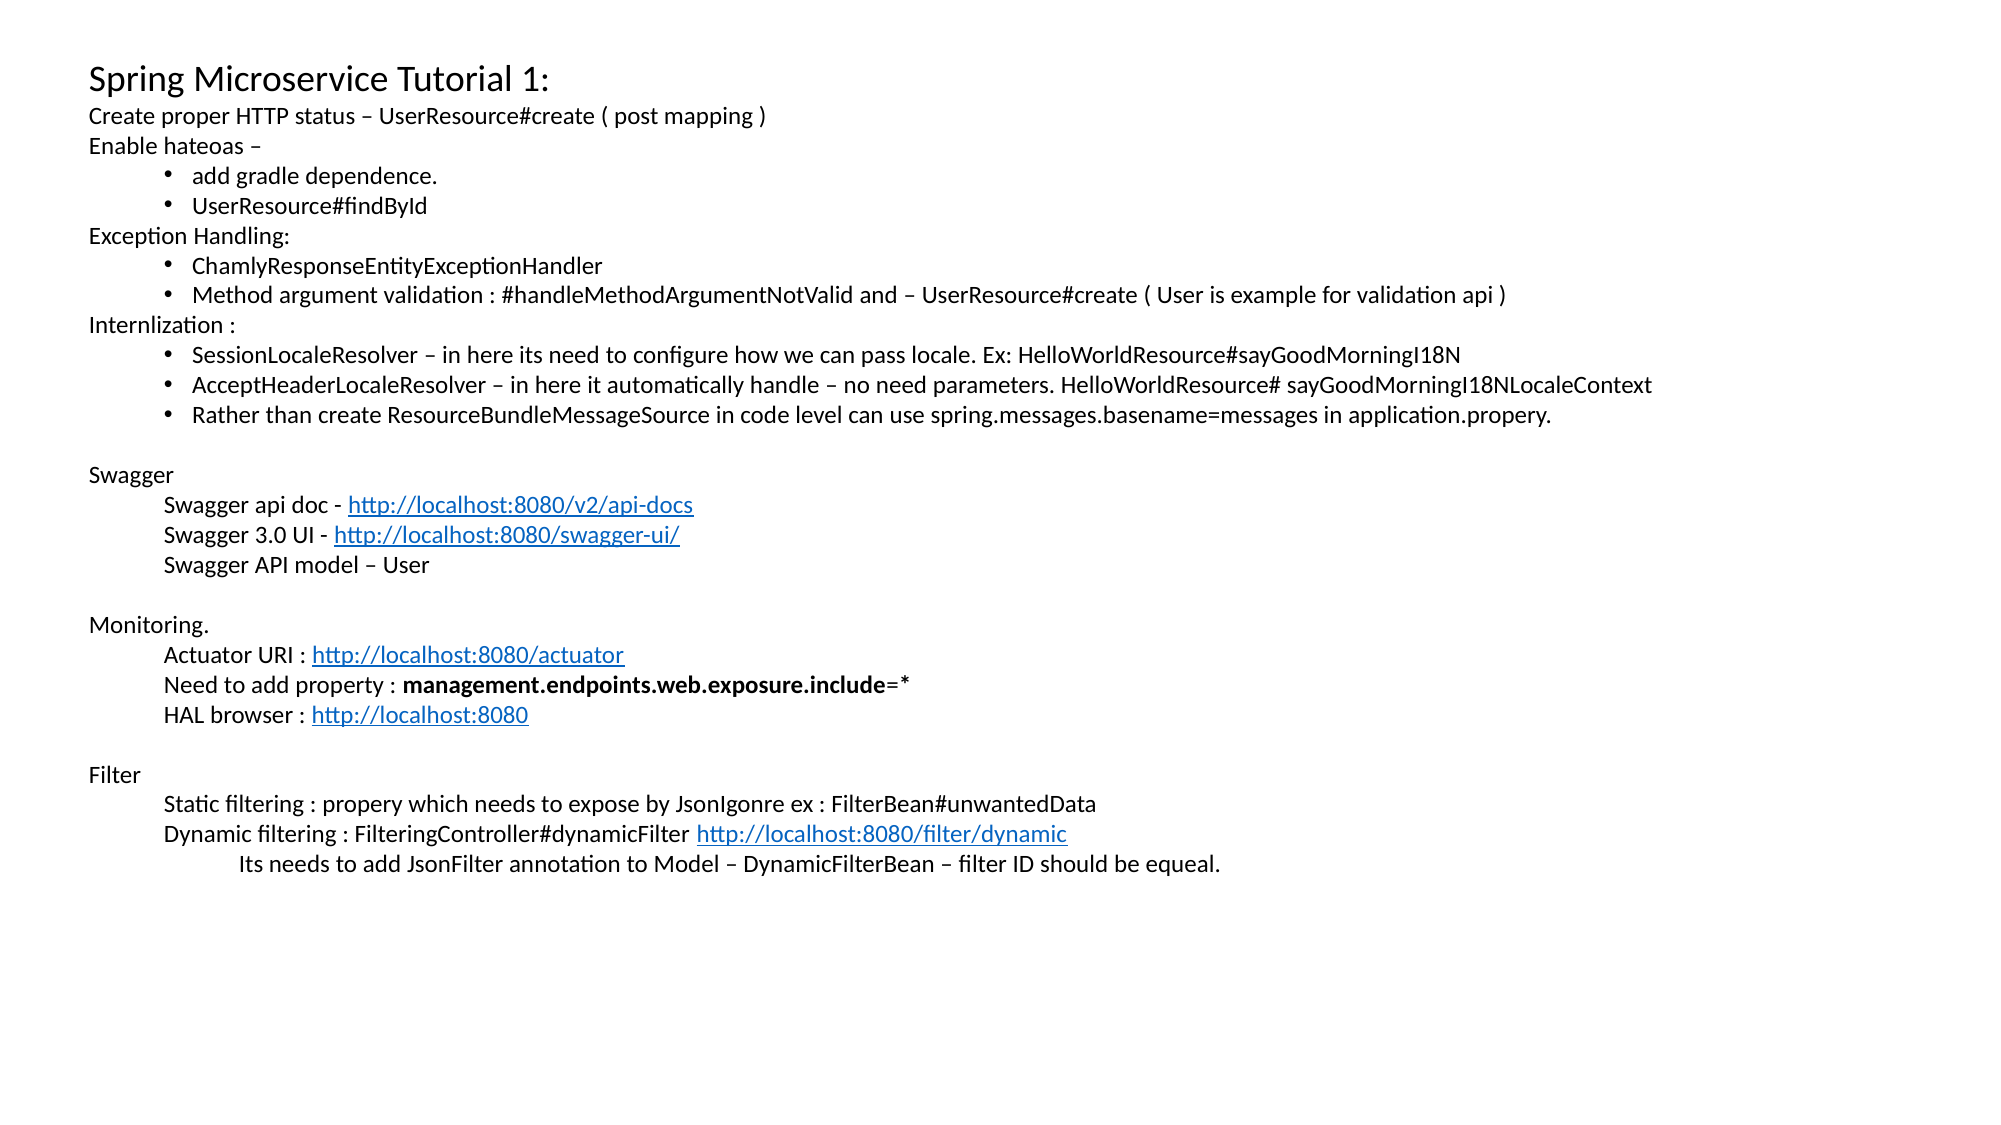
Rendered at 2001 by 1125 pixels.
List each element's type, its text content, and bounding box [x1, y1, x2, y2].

text_box Spring Microservice Tutorial 1: Create proper HTTP status – UserResource#create ( post mapping ) Enable hateoas – add gradle dependence. UserResource#findById Exception Handling: ChamlyResponseEntityExceptionHandler Method argument validation : #handleMethodArgumentNotValid and – UserResource#create ( User is example for validation api ) Internlization : SessionLocaleResolver – in here its need to configure how we can pass locale. Ex: HelloWorldResource#sayGoodMorningI18N AcceptHeaderLocaleResolver – in here it automatically handle – no need parameters. HelloWorldResource# sayGoodMorningI18NLocaleContext Rather than create ResourceBundleMessageSource in code level can use spring.messages.basename=messages in application.propery. Swagger Swagger api doc - http://localhost:8080/v2/api-docs Swagger 3.0 UI - http://localhost:8080/swagger-ui/ Swagger API model – User Monitoring. Actuator URI : http://localhost:8080/actuator Need to add property : management.endpoints.web.exposure.include=* HAL browser : http://localhost:8080 Filter Static filtering : propery which needs to expose by JsonIgonre ex : FilterBean#unwantedData Dynamic filtering : FilteringController#dynamicFilter http://localhost:8080/filter/dynamic Its needs to add JsonFilter annotation to Model – DynamicFilterBean – filter ID should be equeal. [74, 47, 1855, 916]
